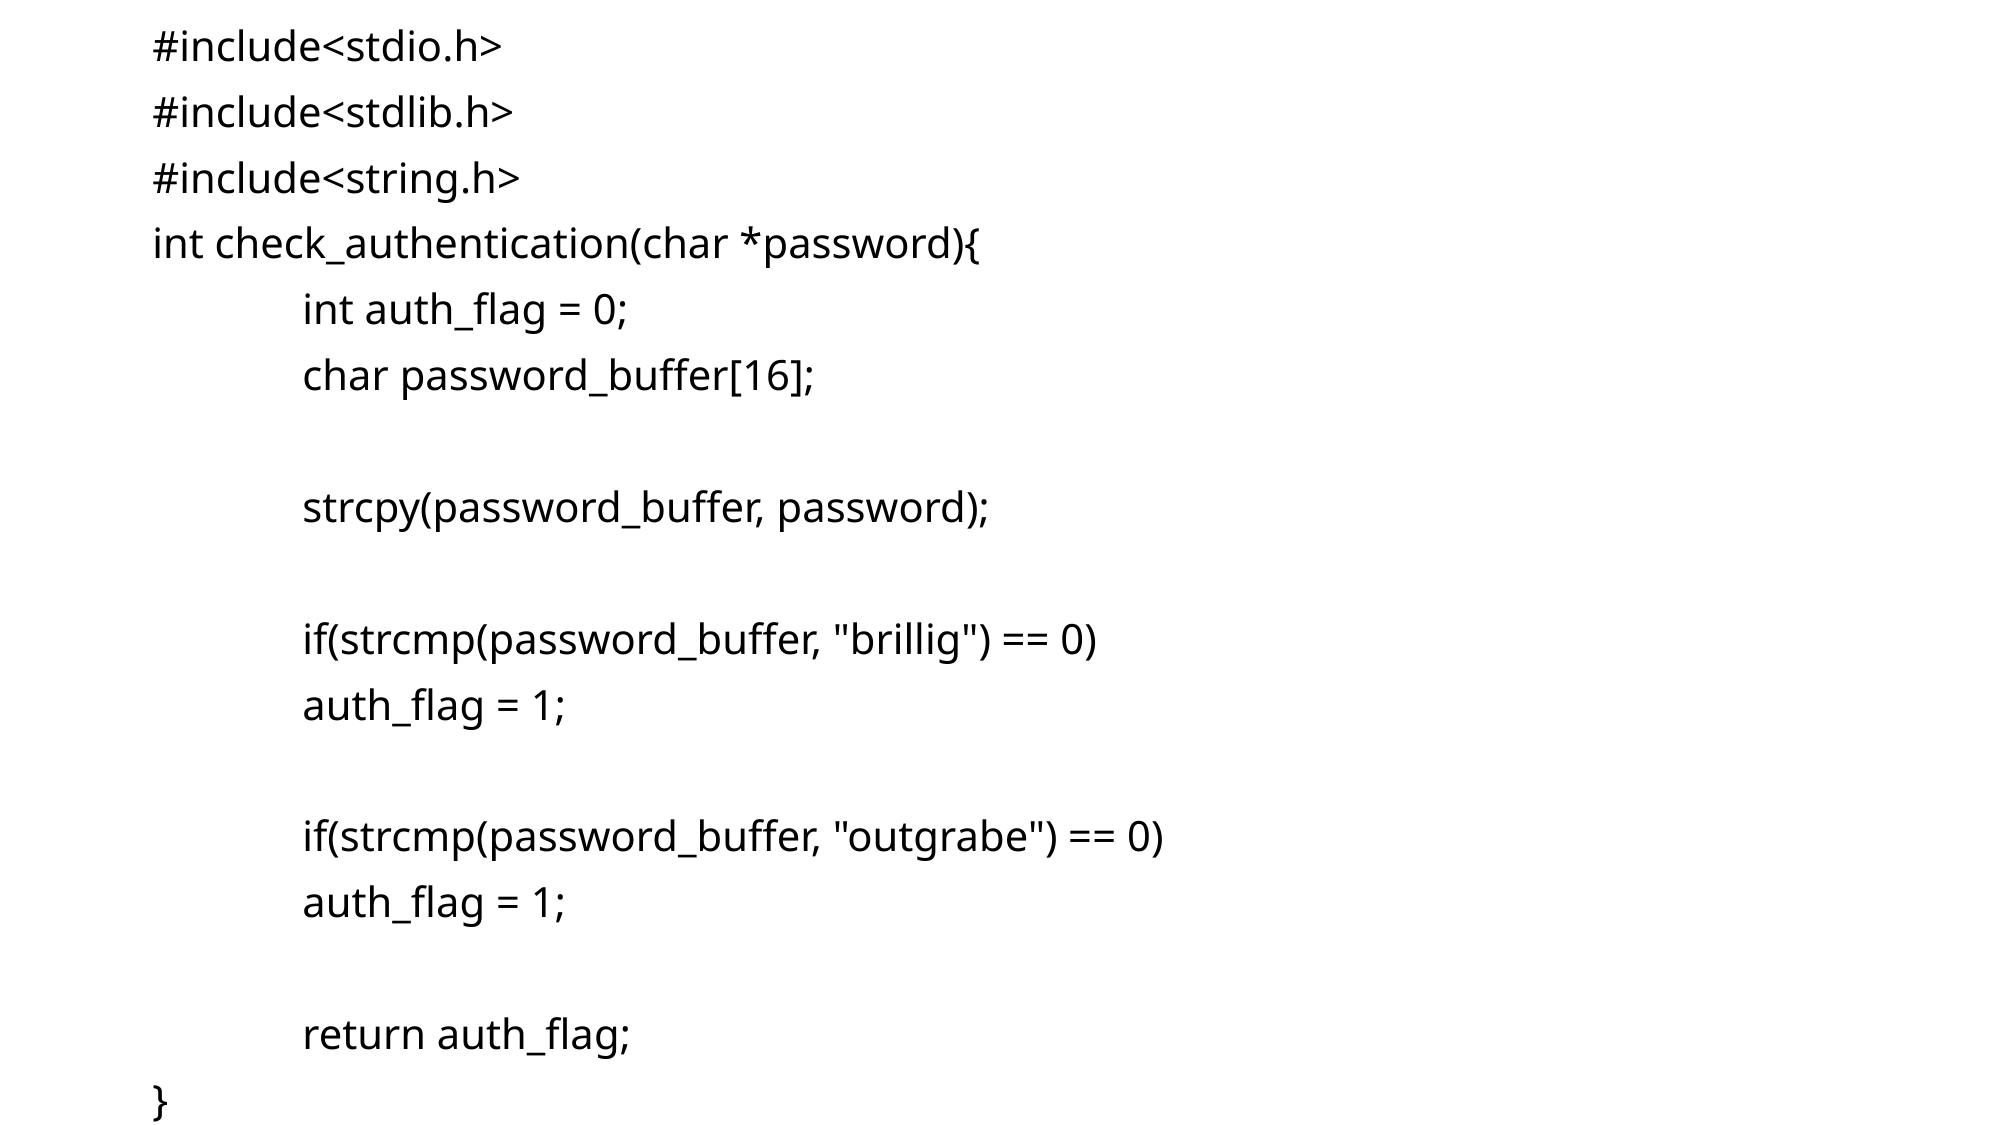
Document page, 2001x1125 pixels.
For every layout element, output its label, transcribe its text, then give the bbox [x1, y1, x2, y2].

list #include<stdio.h> #include<stdlib.h> #include<string.h> int check_authentication(char *password){ int auth_flag = 0; char password_buffer[16]; strcpy(password_buffer, password); if(strcmp(password_buffer, "brillig") == 0) auth_flag = 1; if(strcmp(password_buffer, "outgrabe") == 0) auth_flag = 1; return auth_flag; } [137, 18, 1863, 1125]
